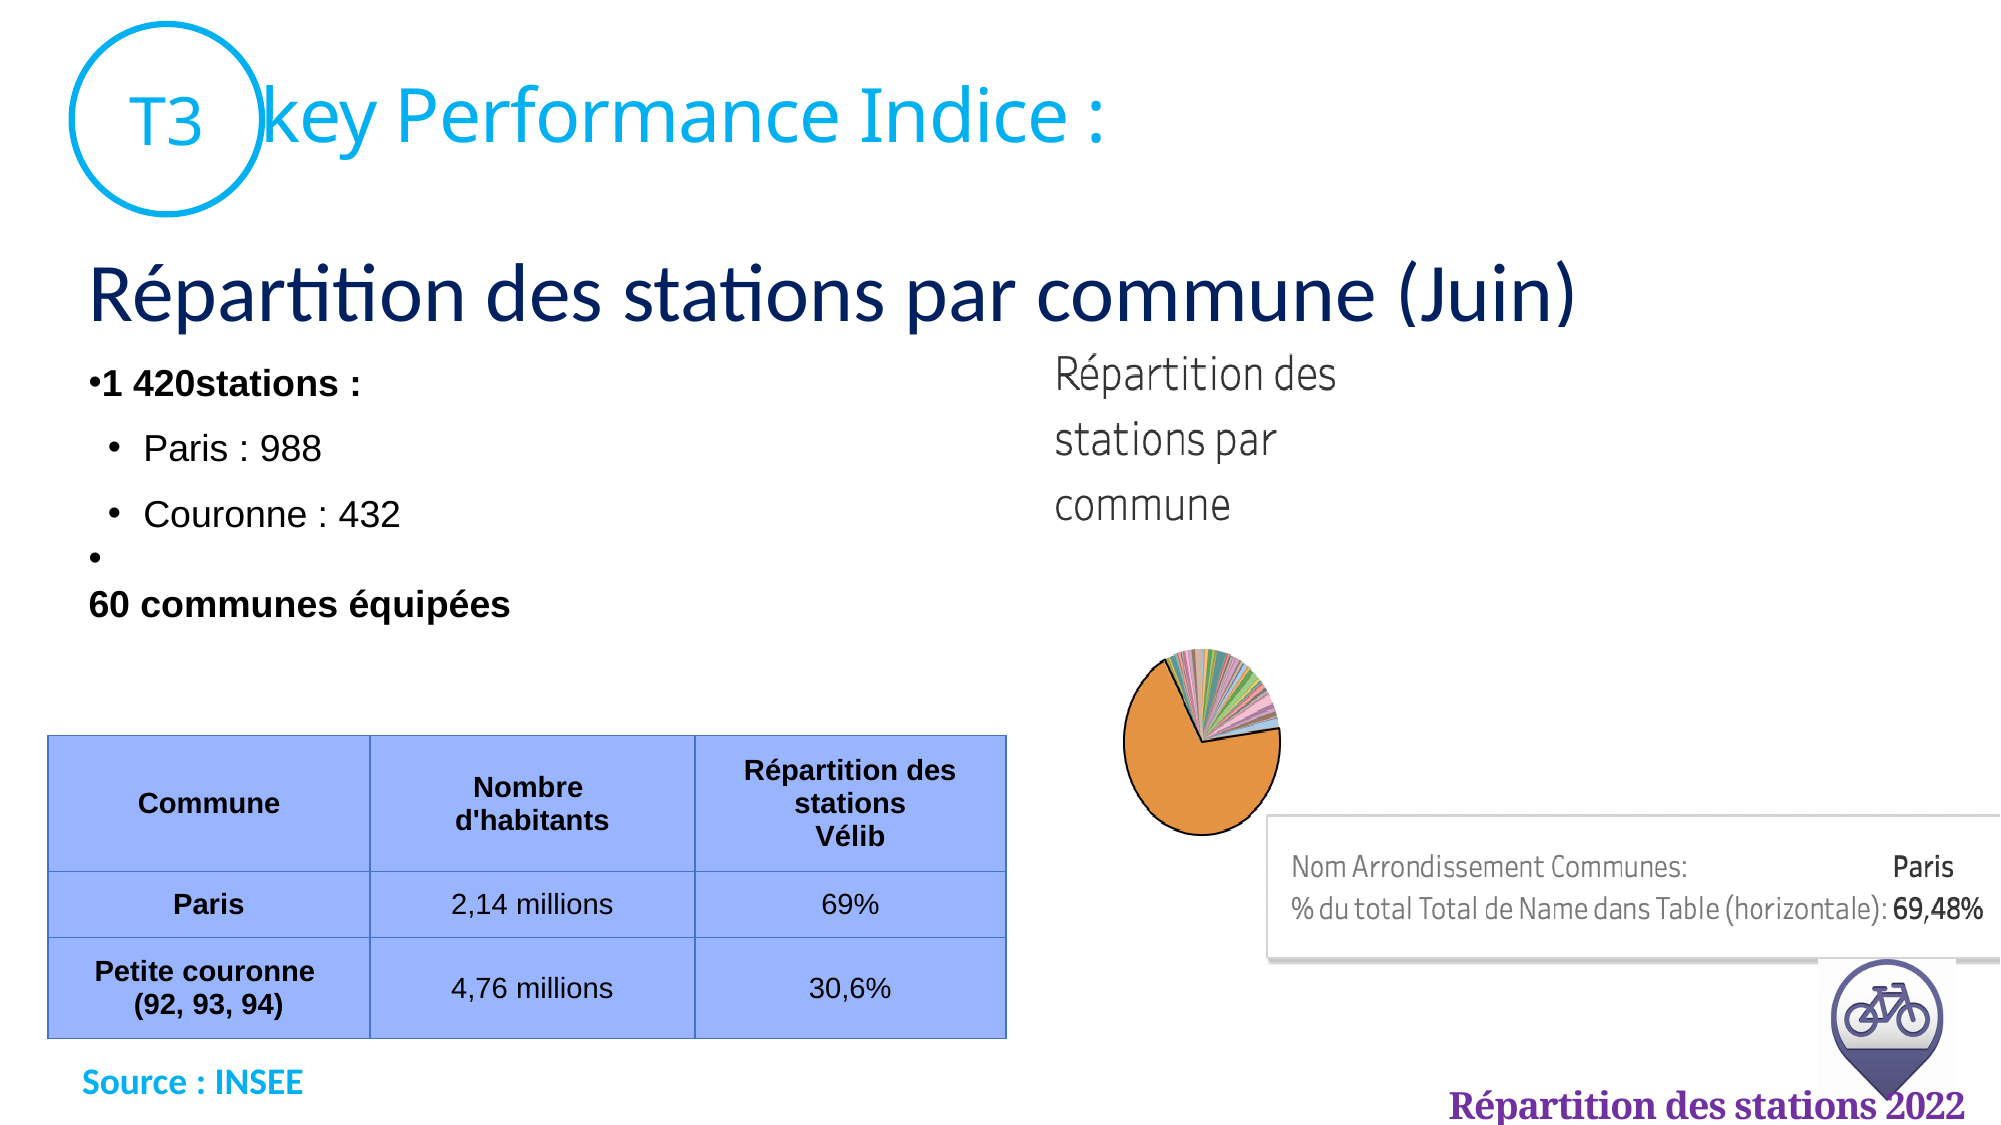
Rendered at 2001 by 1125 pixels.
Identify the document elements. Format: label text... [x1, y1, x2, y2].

table_header Répartition des stations Vélib [696, 736, 1005, 871]
table_header Nombre d'habitants [371, 736, 694, 871]
table_cell 2,14 millions [371, 872, 694, 937]
picture [1047, 327, 2000, 1102]
table_header Commune [49, 736, 369, 871]
text_box Source : INSEE [48, 1049, 338, 1109]
text_box Répartition des stations par commune (Juin) 1 420stations : Paris : 988 Couronne : 432 60 communes équipées [73, 230, 1820, 598]
table_cell Paris [49, 872, 369, 937]
table_cell 69% [696, 872, 1005, 937]
text_box Répartition des stations 2022 [1433, 996, 2000, 1125]
table_cell Petite couronne (92, 93, 94) [49, 938, 369, 1038]
title key Performance Indice : [226, 24, 1929, 167]
text_box T3 [70, 22, 264, 216]
table_cell 4,76 millions [371, 938, 694, 1038]
table_cell 30,6% [696, 938, 1005, 1038]
text_box [48, 598, 1044, 674]
